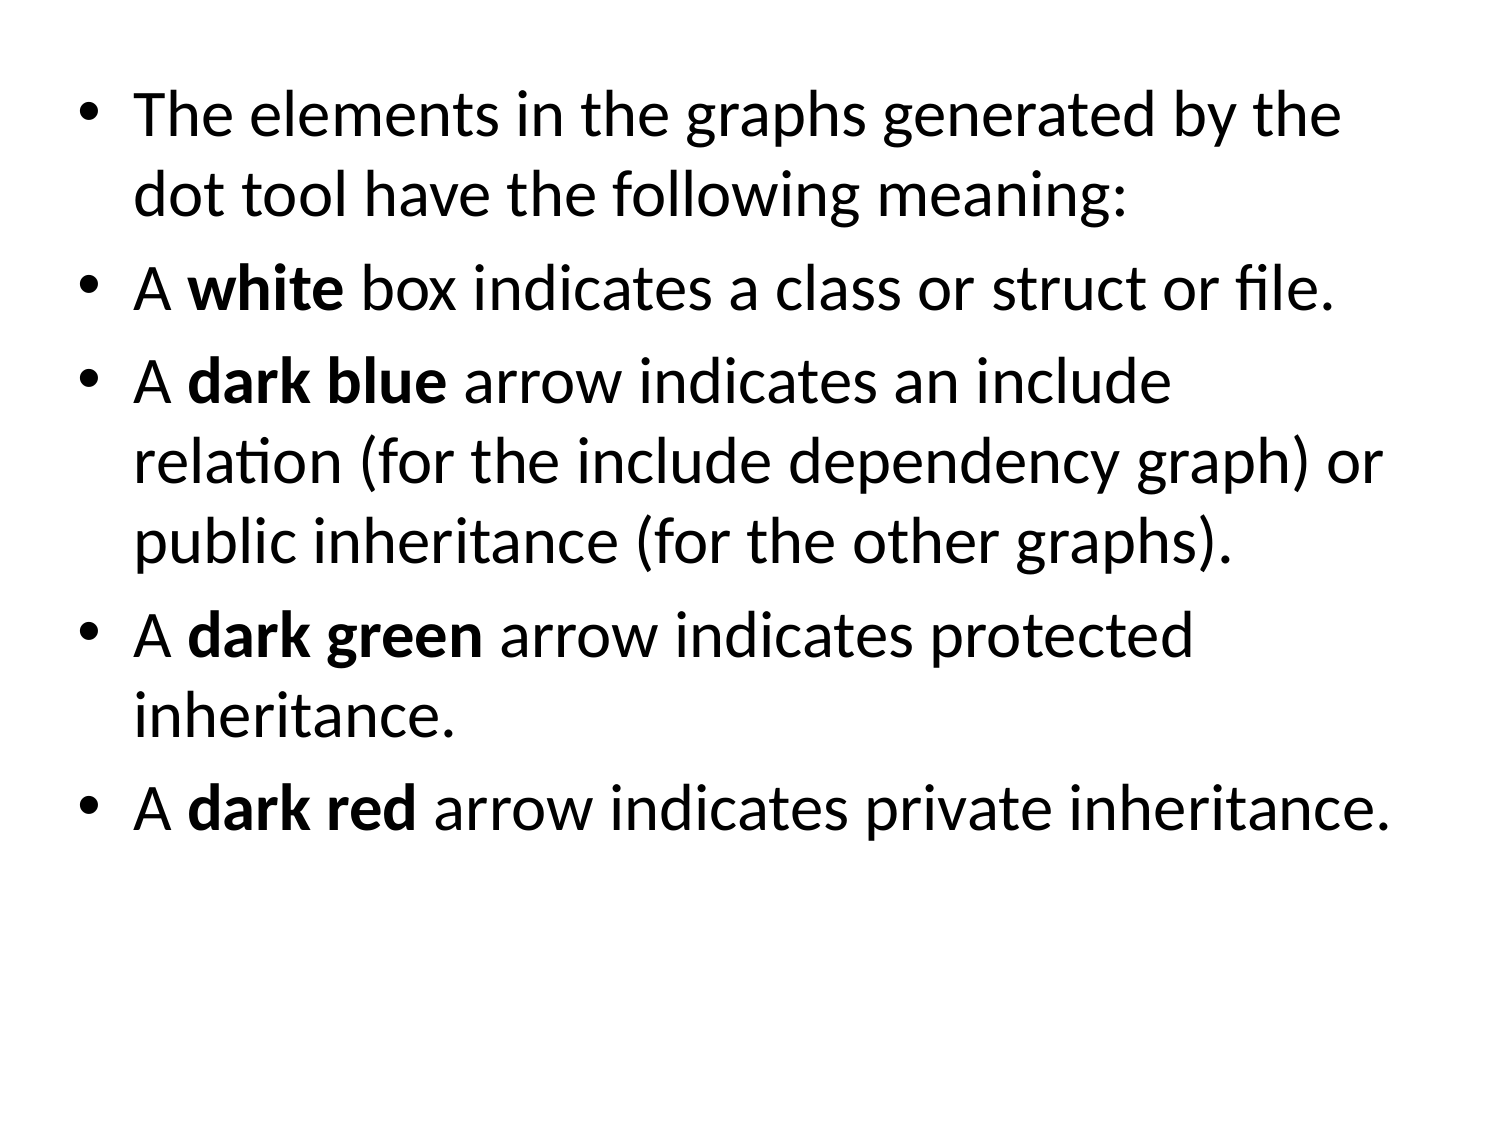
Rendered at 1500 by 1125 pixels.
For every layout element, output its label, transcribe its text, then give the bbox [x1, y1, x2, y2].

list The elements in the graphs generated by the dot tool have the following meaning: A white box indicates a class or struct or file. A dark blue arrow indicates an include relation (for the include dependency graph) or public inheritance (for the other graphs). A dark green arrow indicates protected inheritance. A dark red arrow indicates private inheritance. [62, 62, 1413, 1005]
